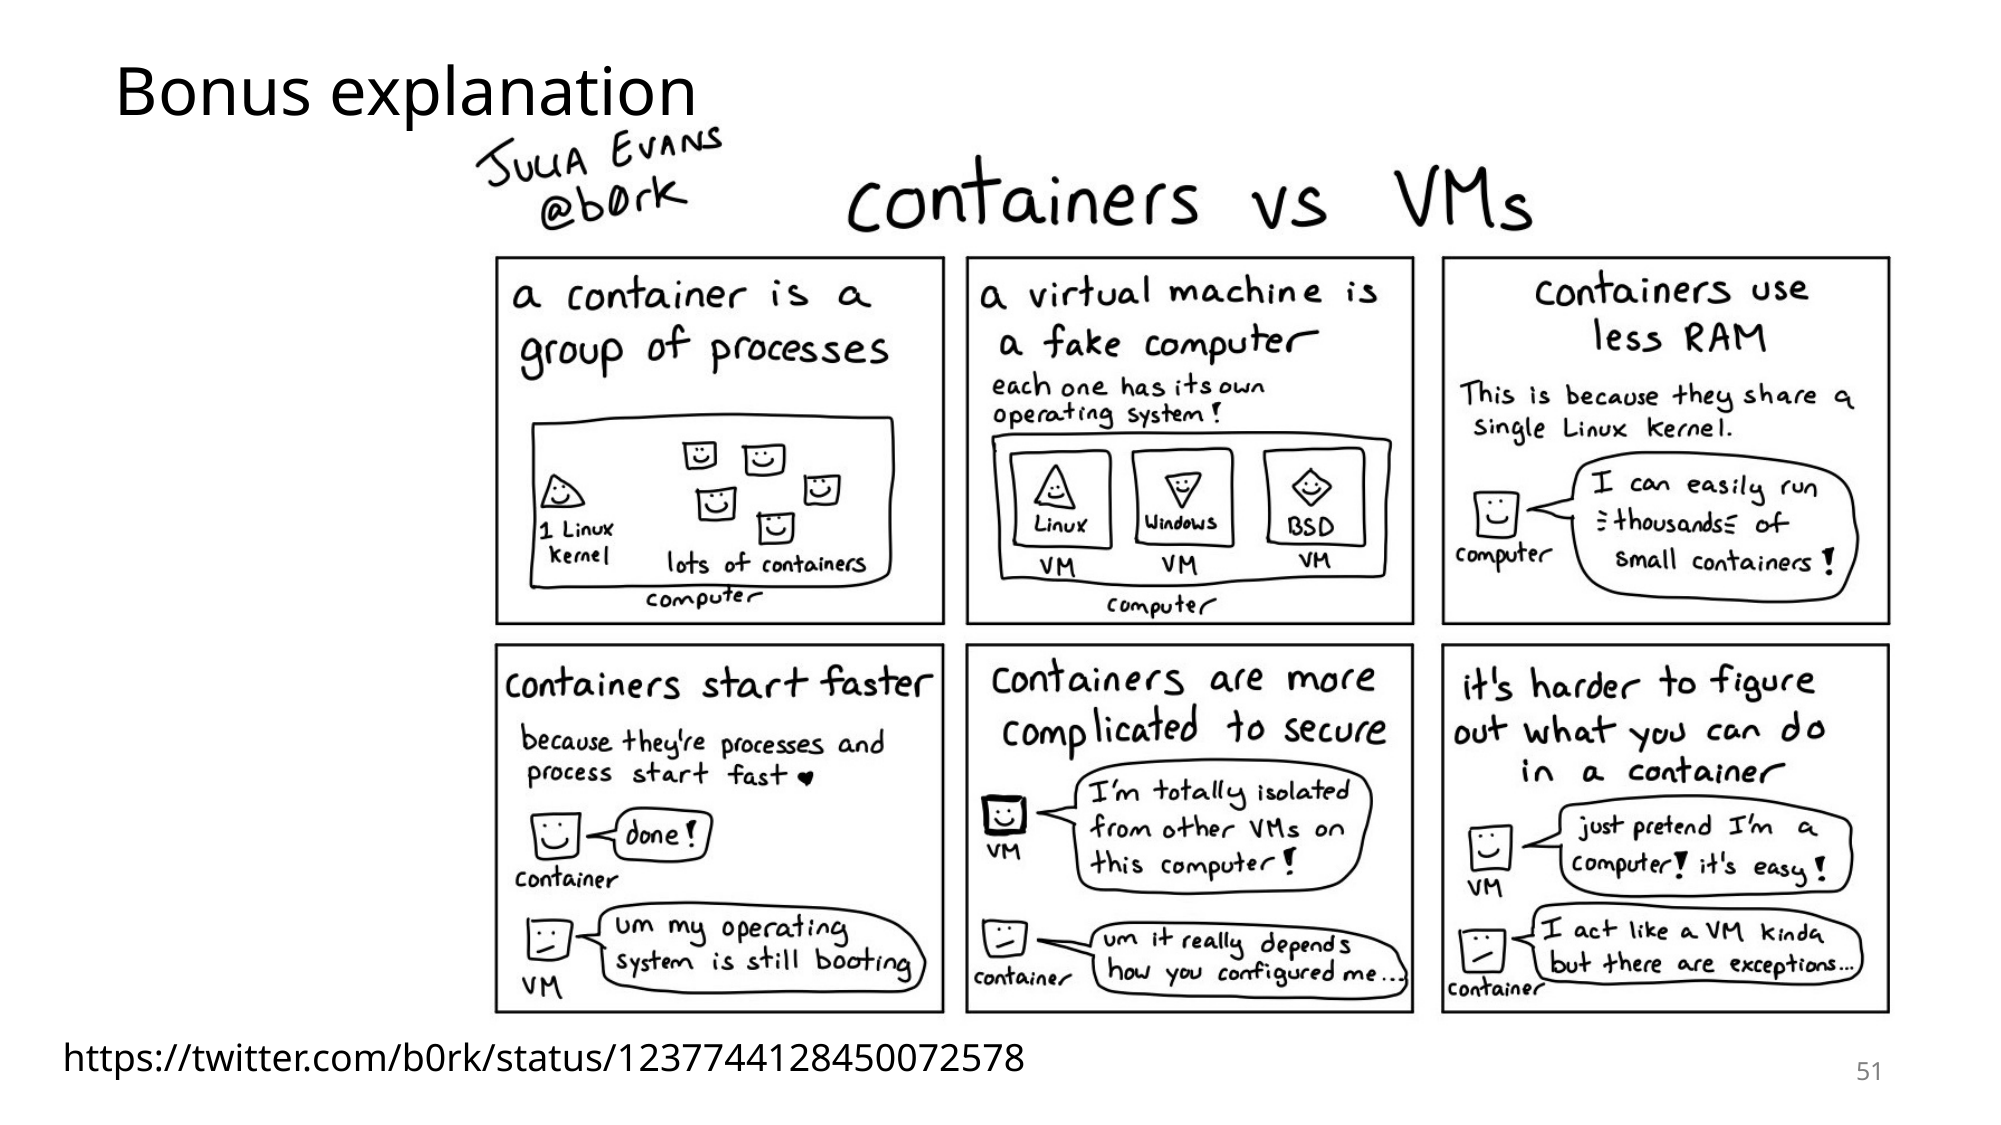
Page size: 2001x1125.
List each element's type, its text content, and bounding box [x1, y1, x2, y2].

slide_number 51 [1749, 1042, 1900, 1103]
title Bonus explanation [99, 37, 1900, 150]
picture [463, 119, 1900, 1027]
text_box https://twitter.com/b0rk/status/1237744128450072578 [48, 1026, 1048, 1087]
